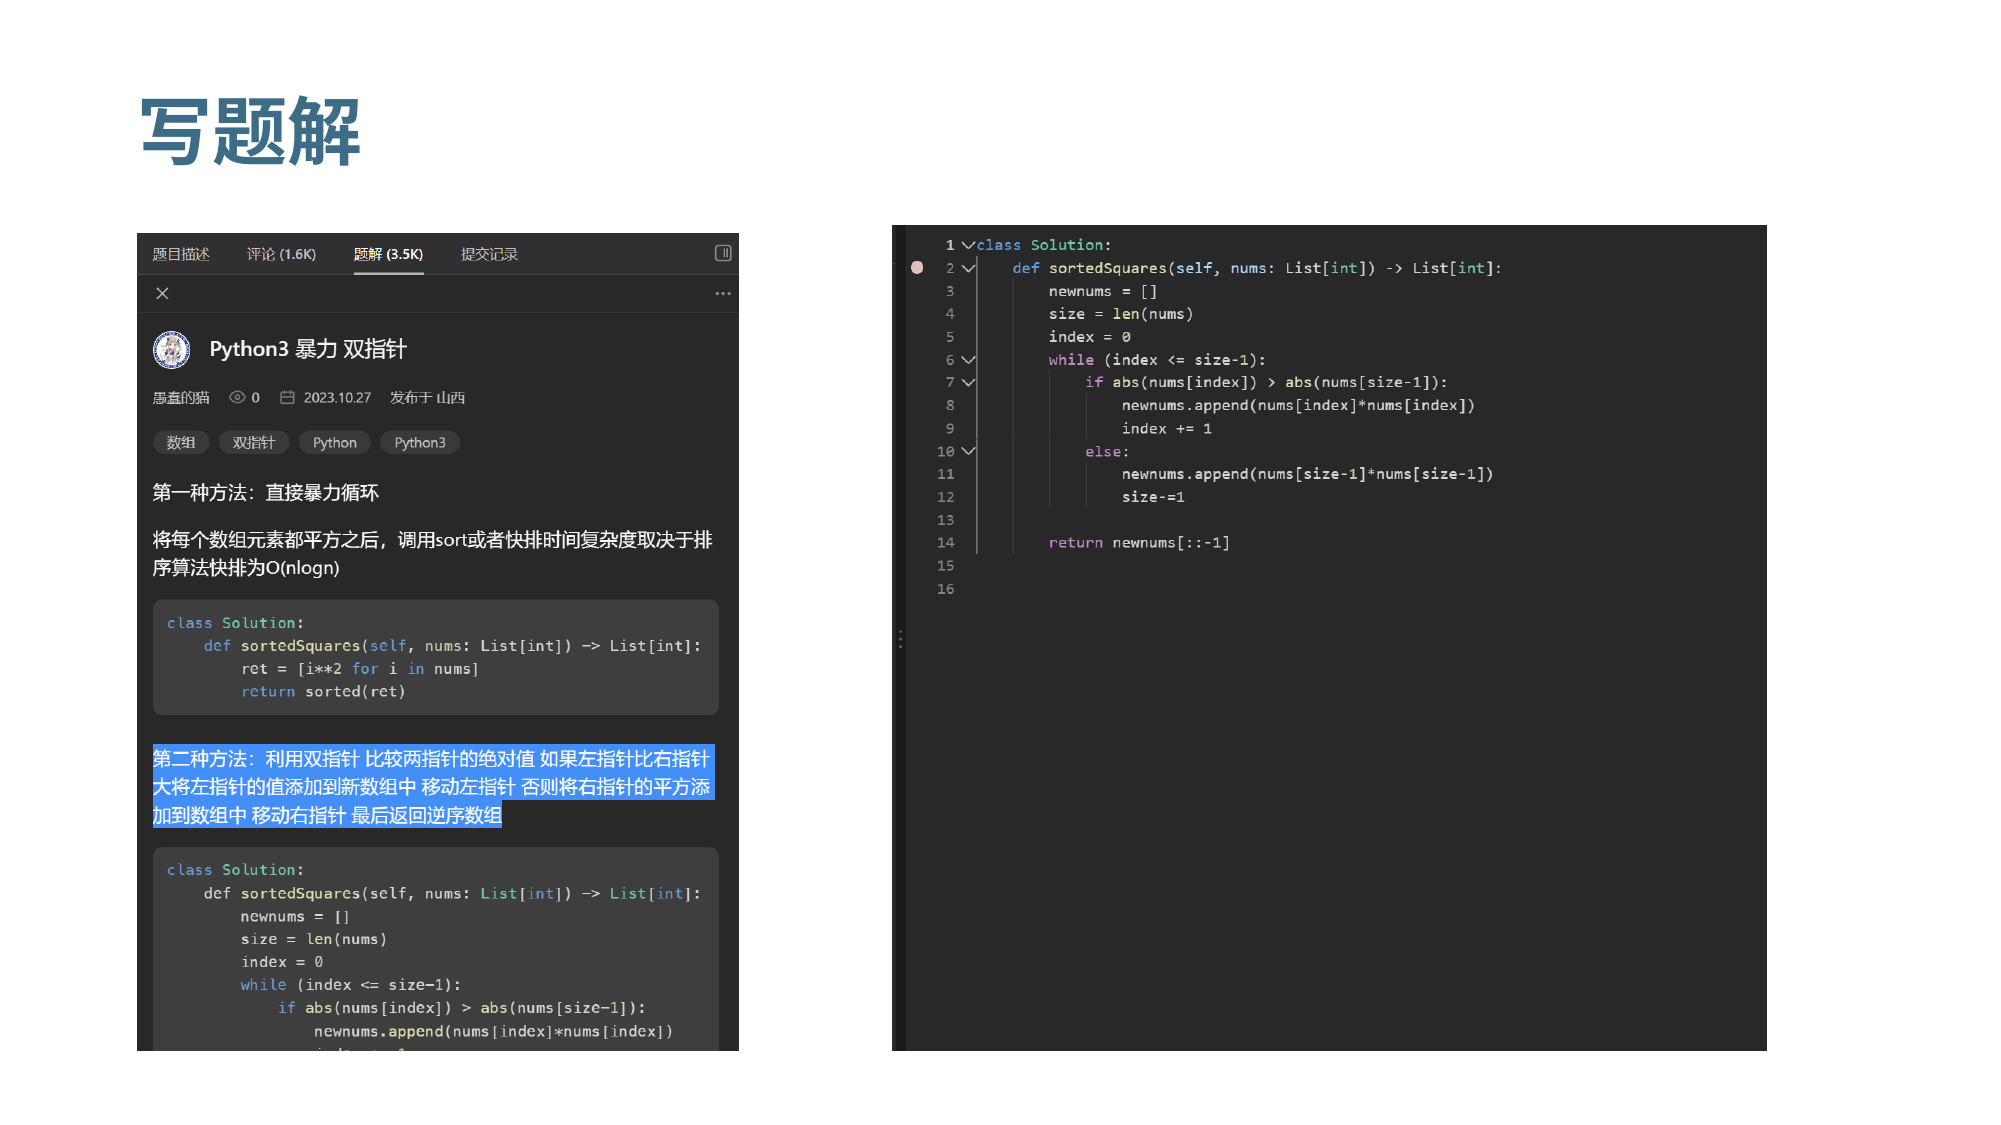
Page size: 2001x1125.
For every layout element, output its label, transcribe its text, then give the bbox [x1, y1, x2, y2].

picture [137, 233, 739, 1051]
picture [892, 225, 1767, 1051]
title 写题解 [137, 59, 1863, 201]
list [137, 223, 1863, 1014]
